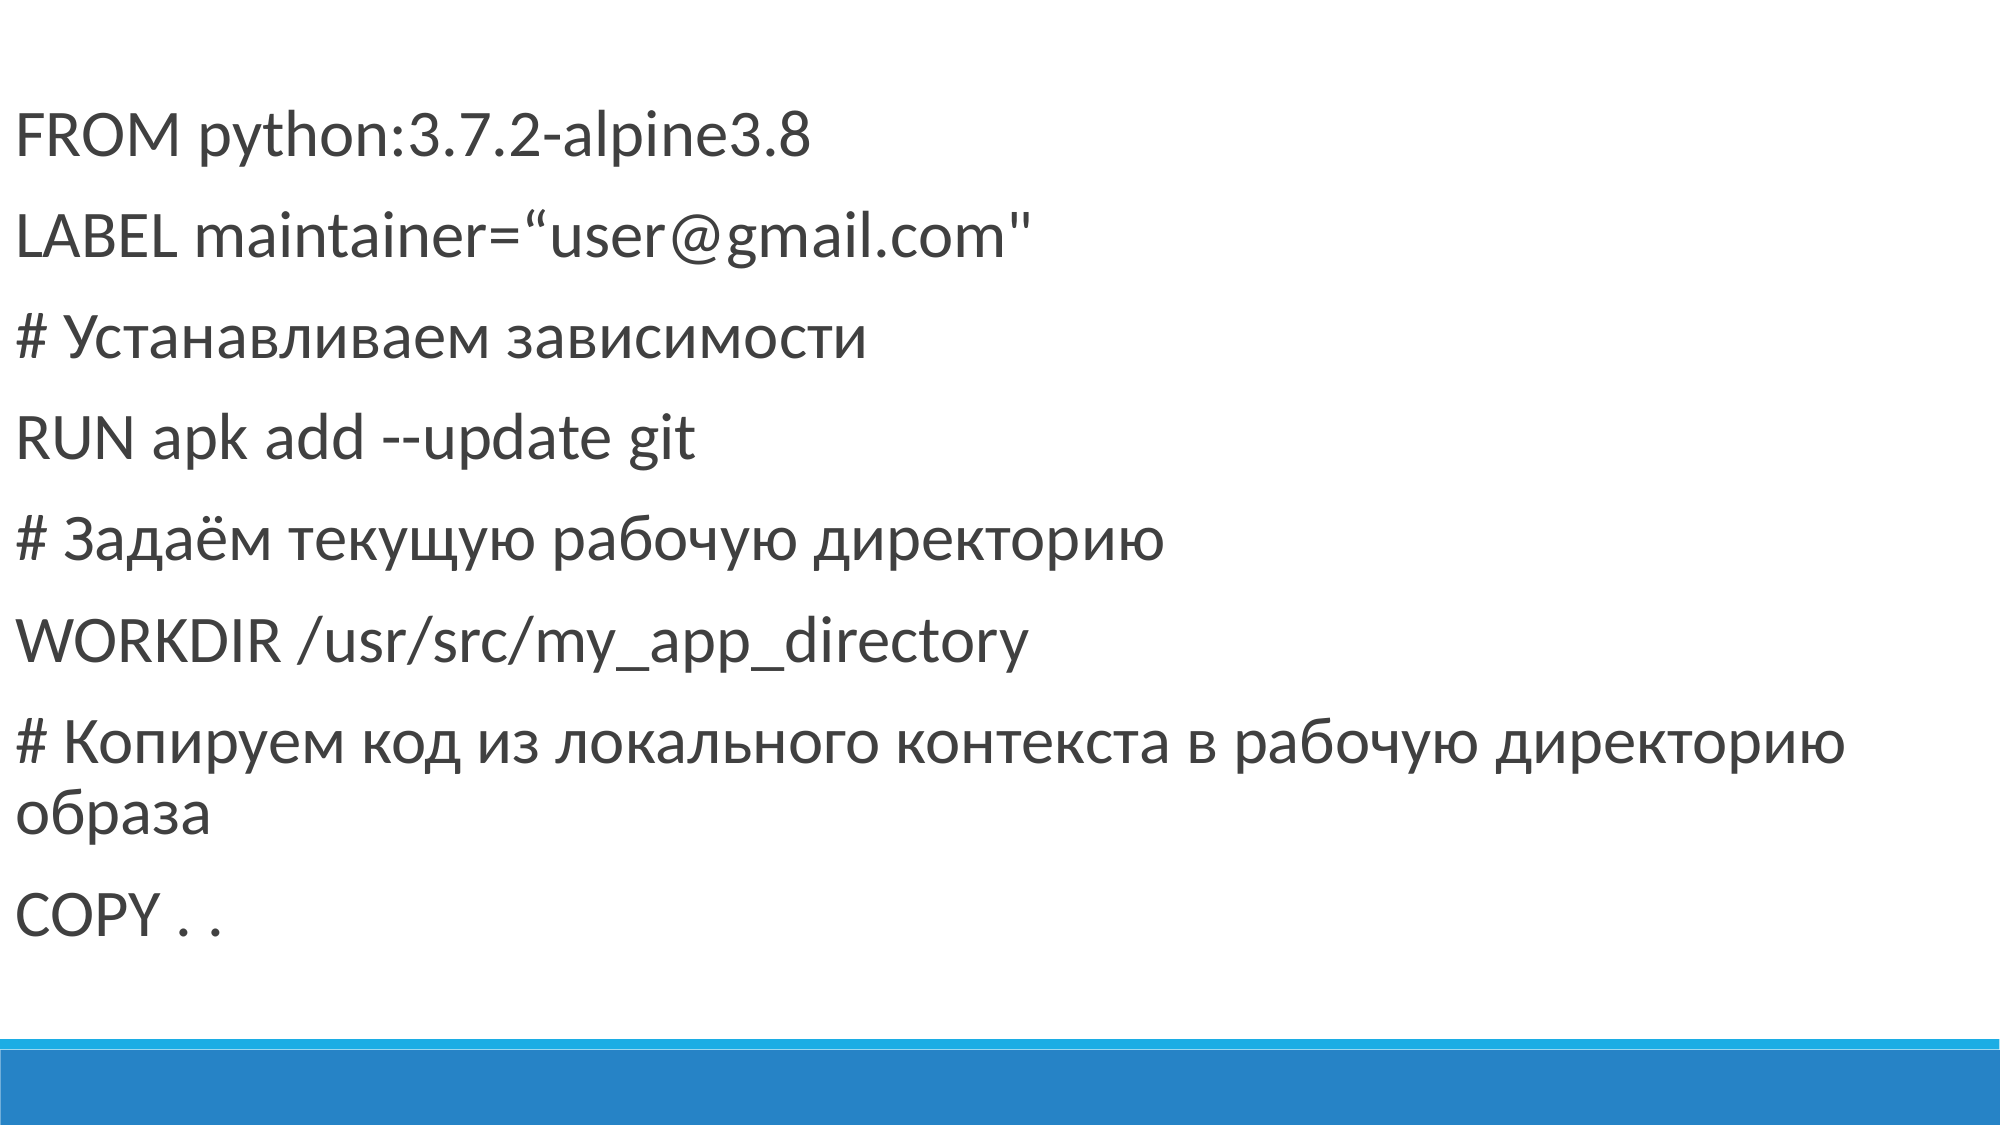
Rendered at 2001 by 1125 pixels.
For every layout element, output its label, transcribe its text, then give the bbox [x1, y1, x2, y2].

list FROM python:3.7.2-alpine3.8 LABEL maintainer=“user@gmail.com" # Устанавливаем зависимости RUN apk add --update git # Задаём текущую рабочую директорию WORKDIR /usr/src/my_app_directory # Копируем код из локального контекста в рабочую директорию образа COPY . . [0, 91, 1957, 996]
